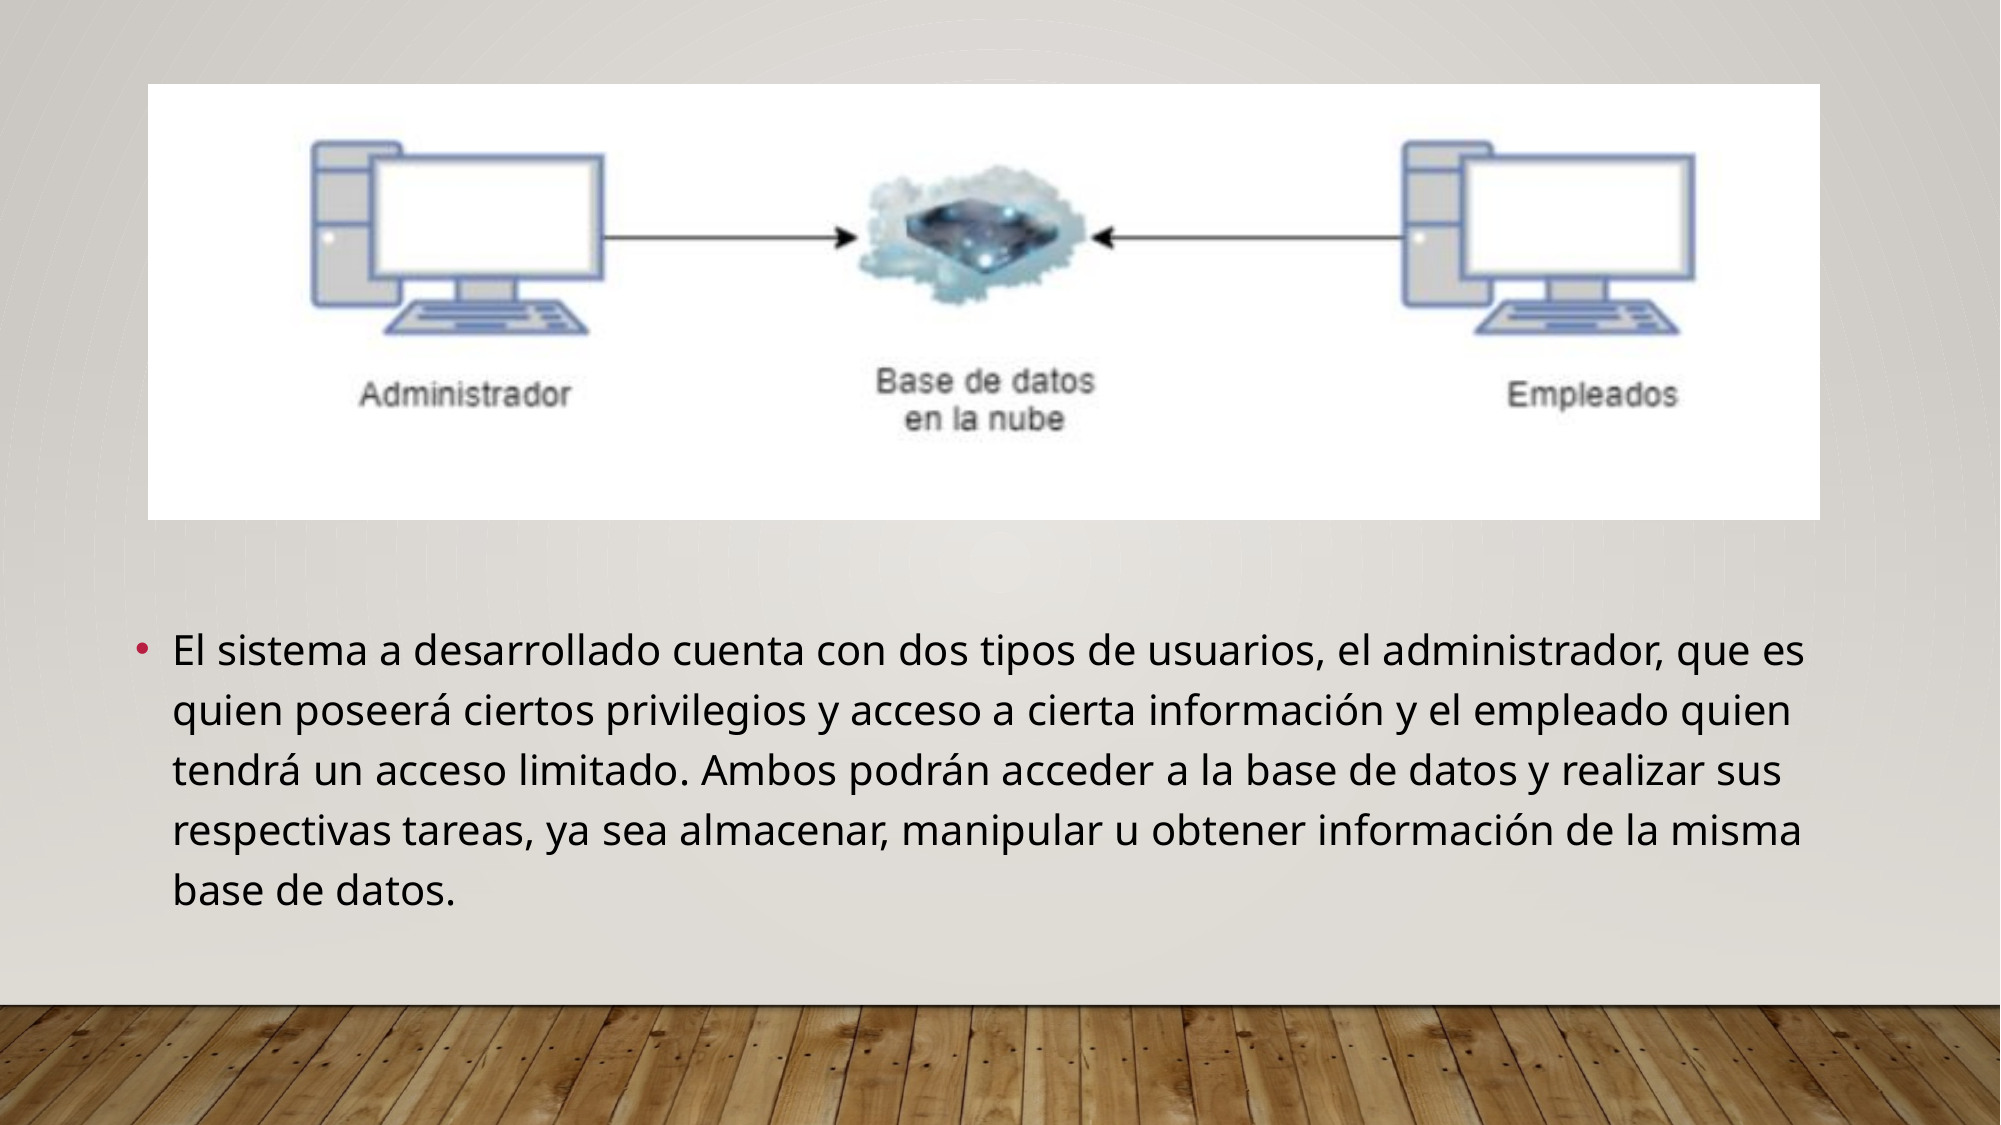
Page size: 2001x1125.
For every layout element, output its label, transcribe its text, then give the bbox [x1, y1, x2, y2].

picture [0, 1005, 2000, 1125]
list El sistema a desarrollado cuenta con dos tipos de usuarios, el administrador, que es quien poseerá ciertos privilegios y acceso a cierta información y el empleado quien tendrá un acceso limitado. Ambos podrán acceder a la base de datos y realizar sus respectivas tareas, ya sea almacenar, manipular u obtener información de la misma base de datos. [120, 605, 1845, 969]
picture [148, 84, 1820, 520]
